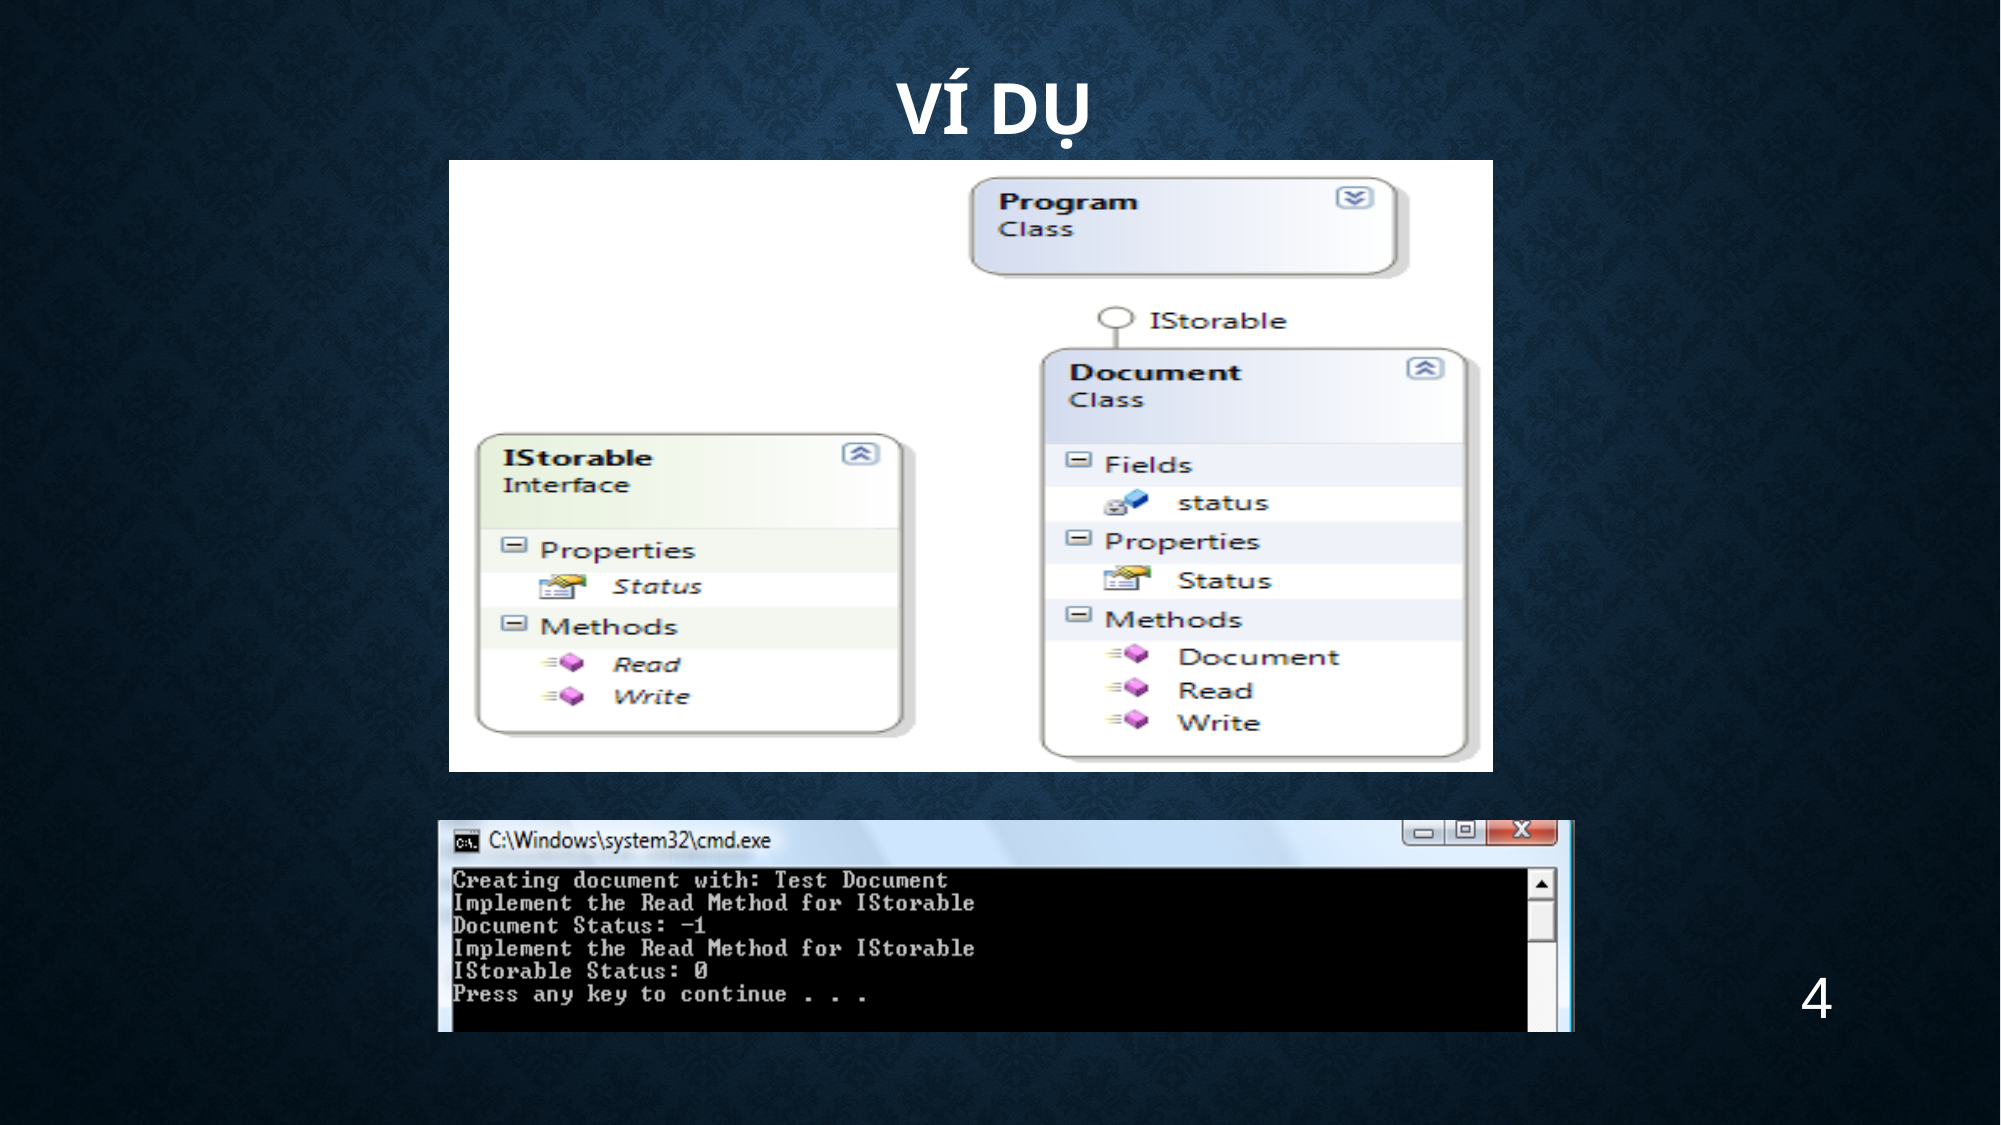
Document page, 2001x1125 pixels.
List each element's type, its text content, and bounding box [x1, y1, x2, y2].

title Ví dụ [320, 58, 1671, 164]
slide_number 4 [1724, 965, 1849, 1025]
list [448, 160, 1493, 773]
picture [436, 819, 1575, 1032]
